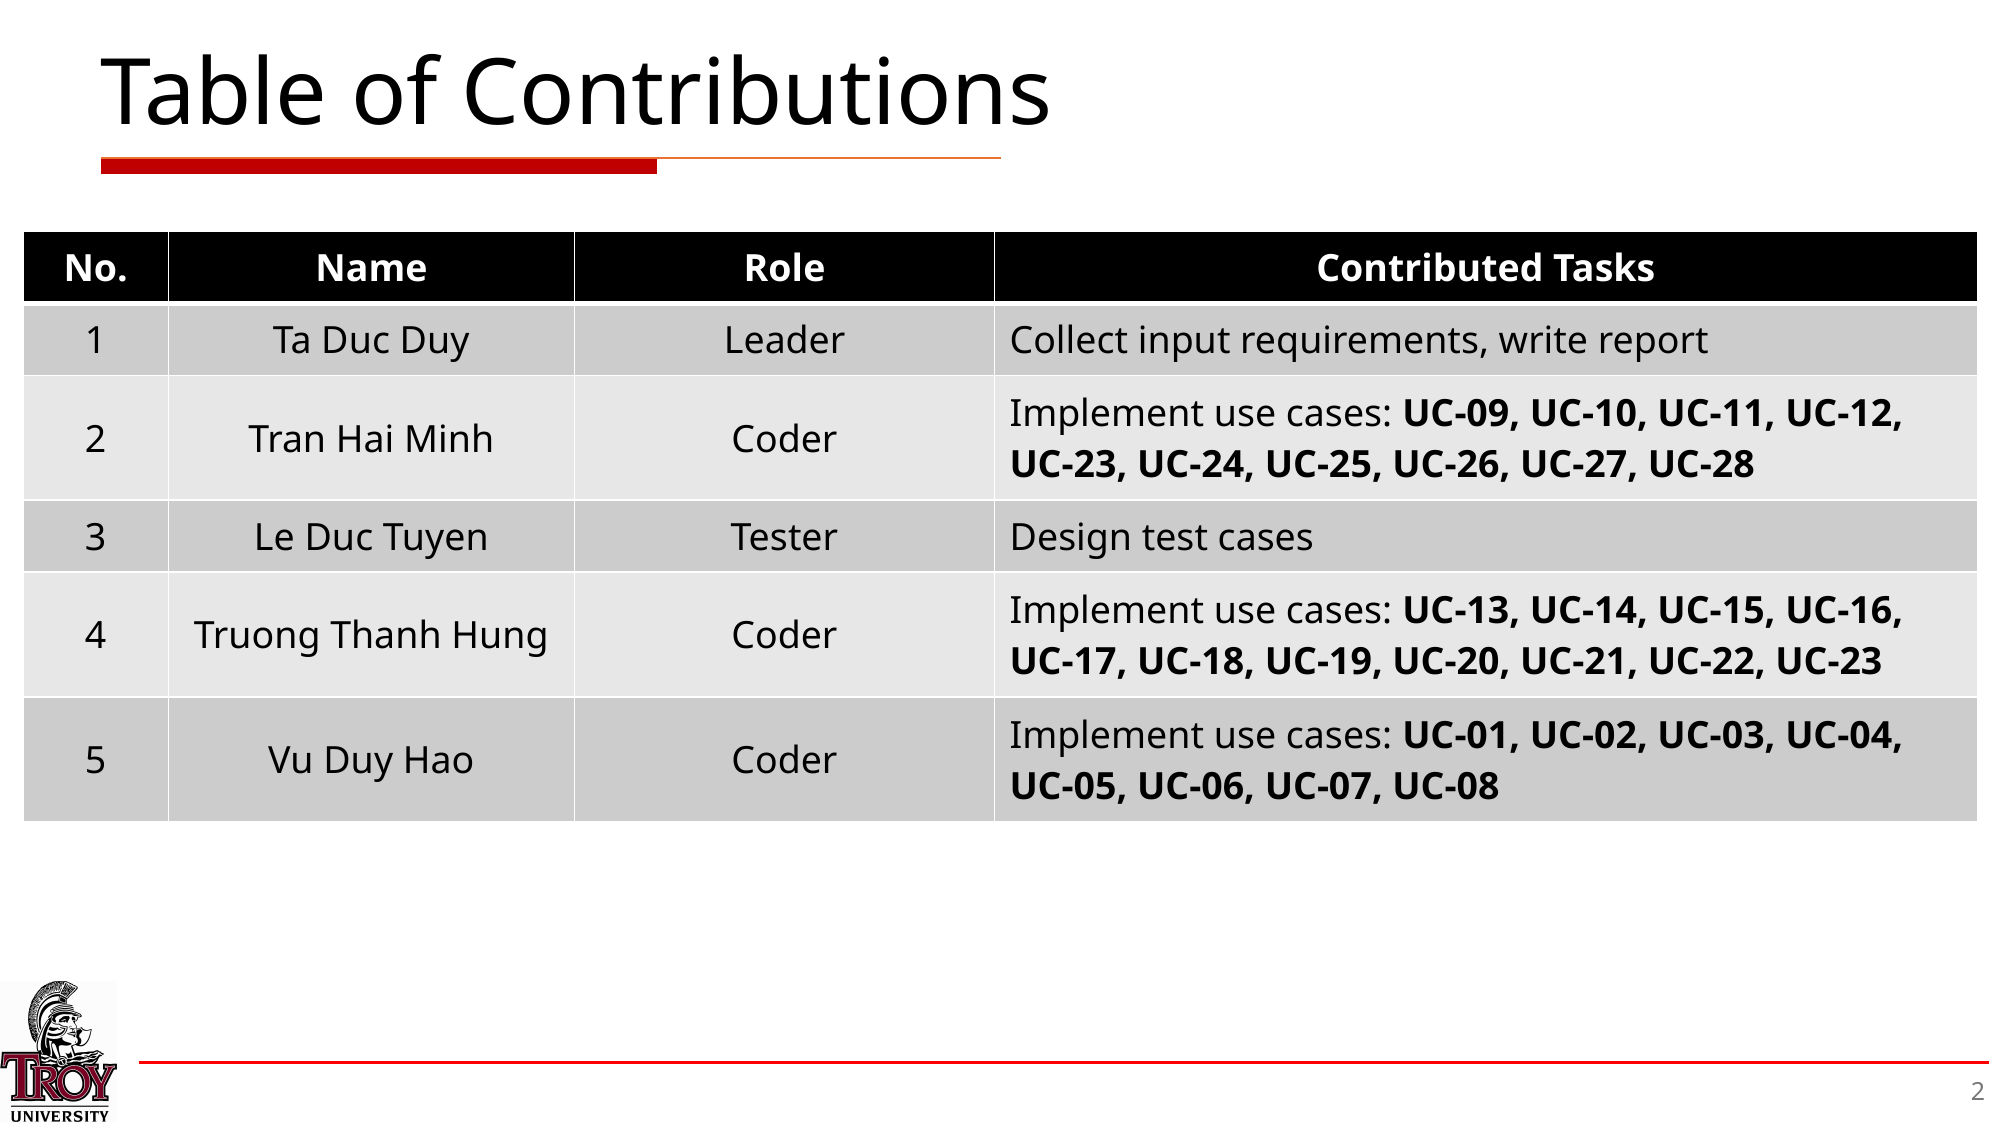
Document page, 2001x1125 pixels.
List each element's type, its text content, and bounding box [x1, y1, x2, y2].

picture [0, 981, 117, 1122]
table_cell Implement use cases: UC-01, UC-02, UC-03, UC-04, UC-05, UC-06, UC-07, UC-08 [995, 698, 1977, 821]
table_cell Ta Duc Duy [169, 306, 574, 375]
title Table of Contributions [85, 34, 1811, 156]
table_header Name [169, 232, 574, 301]
table_cell Implement use cases: UC-13, UC-14, UC-15, UC-16, UC-17, UC-18, UC-19, UC-20, UC-21, UC-22, UC-23 [995, 573, 1977, 696]
slide_number 2 [1926, 1062, 2000, 1123]
table_cell Le Duc Tuyen [169, 501, 574, 571]
table_cell 1 [24, 306, 168, 375]
table_cell Tester [575, 501, 994, 571]
table_cell 5 [24, 698, 168, 821]
table_cell Leader [575, 306, 994, 375]
table_cell 2 [24, 376, 168, 499]
table_header No. [24, 232, 168, 301]
table_header Role [575, 232, 994, 301]
table_cell Design test cases [995, 501, 1977, 571]
table_cell 3 [24, 501, 168, 571]
table_cell Coder [575, 376, 994, 499]
table_cell Vu Duy Hao [169, 698, 574, 821]
table_cell Coder [575, 698, 994, 821]
table_header Contributed Tasks [995, 232, 1977, 301]
table_cell Coder [575, 573, 994, 696]
table_cell Tran Hai Minh [169, 376, 574, 499]
table_cell Collect input requirements, write report [995, 306, 1977, 375]
table_cell Truong Thanh Hung [169, 573, 574, 696]
table_cell 4 [24, 573, 168, 696]
table_cell Implement use cases: UC-09, UC-10, UC-11, UC-12, UC-23, UC-24, UC-25, UC-26, UC-27, UC-28 [995, 376, 1977, 499]
